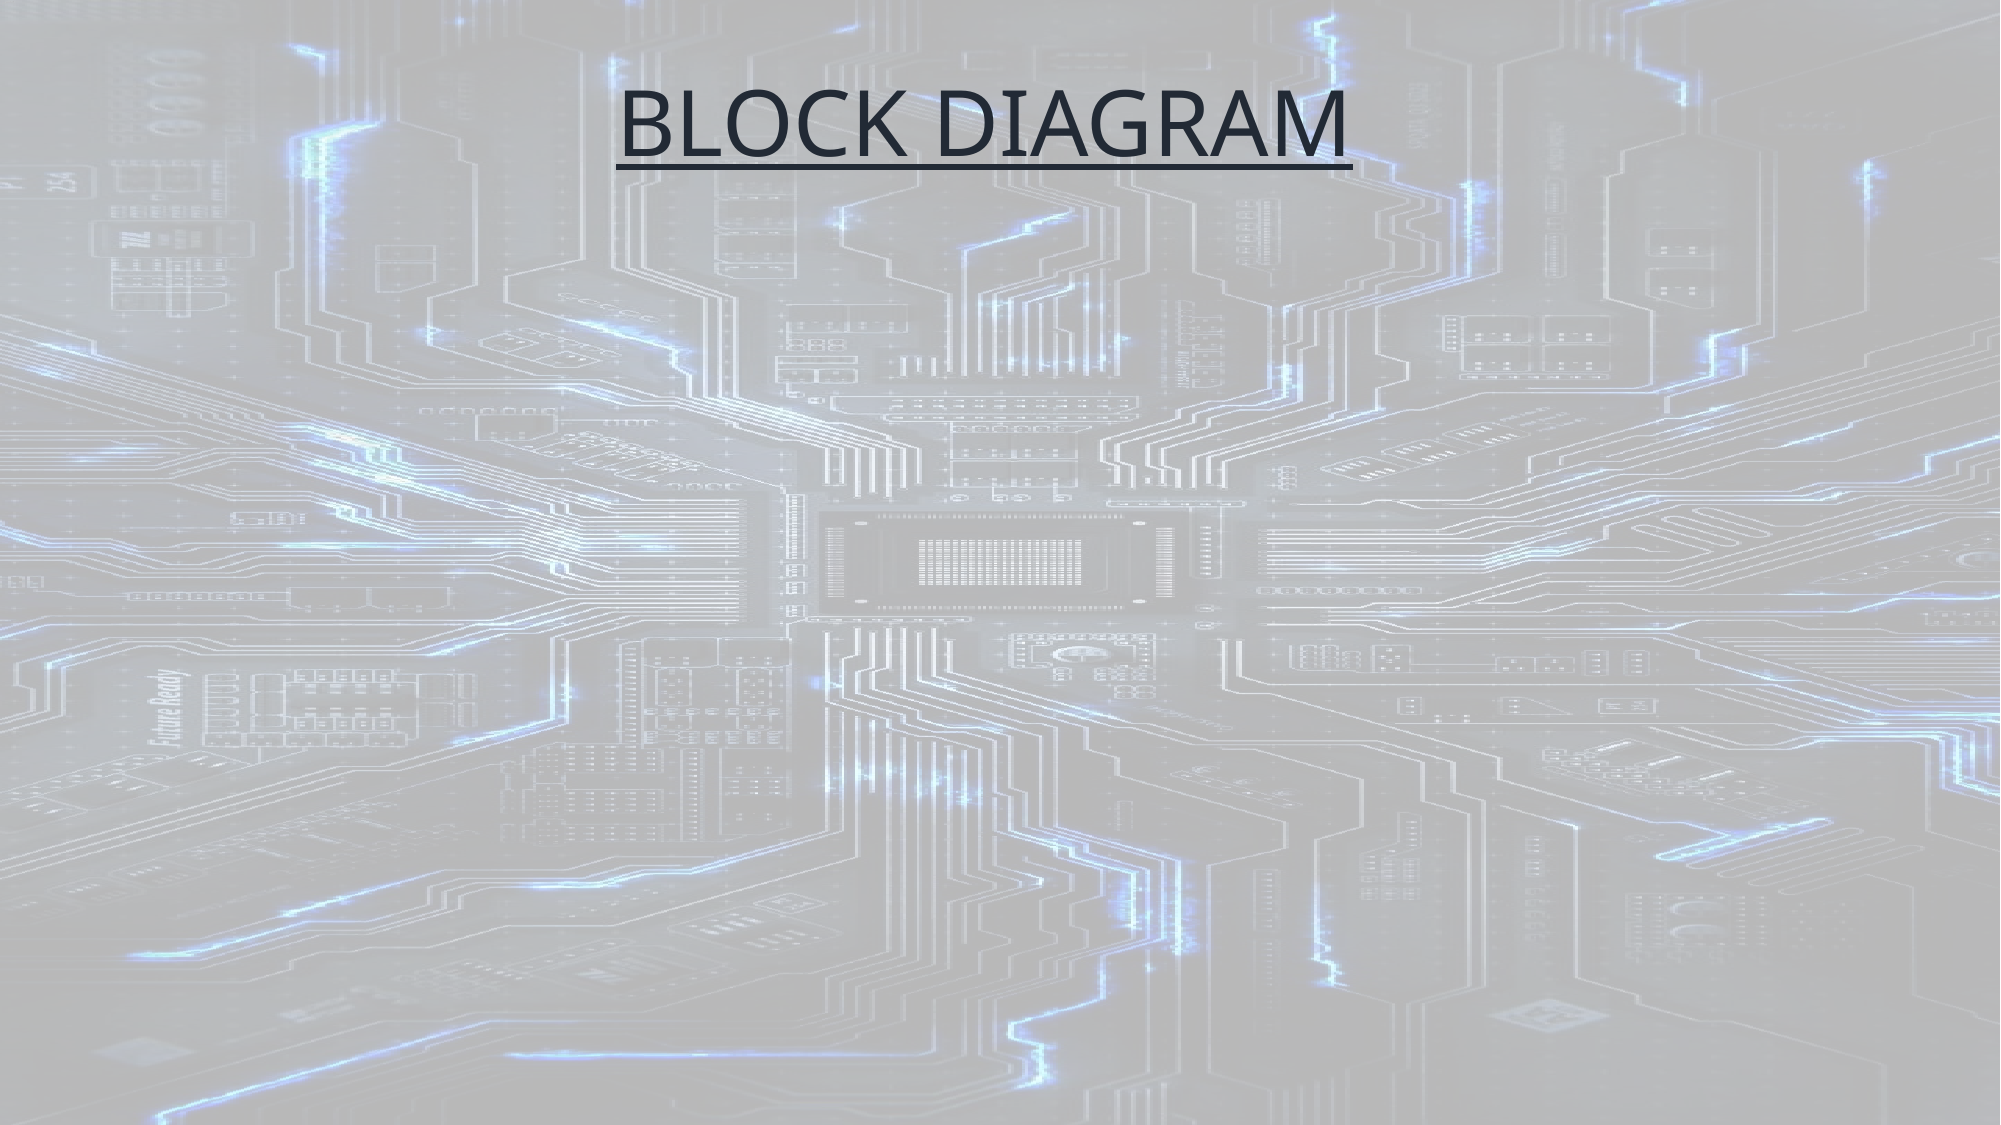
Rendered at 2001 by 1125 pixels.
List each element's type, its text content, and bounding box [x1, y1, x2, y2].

title BLOCK DIAGRAM [601, 18, 1399, 236]
